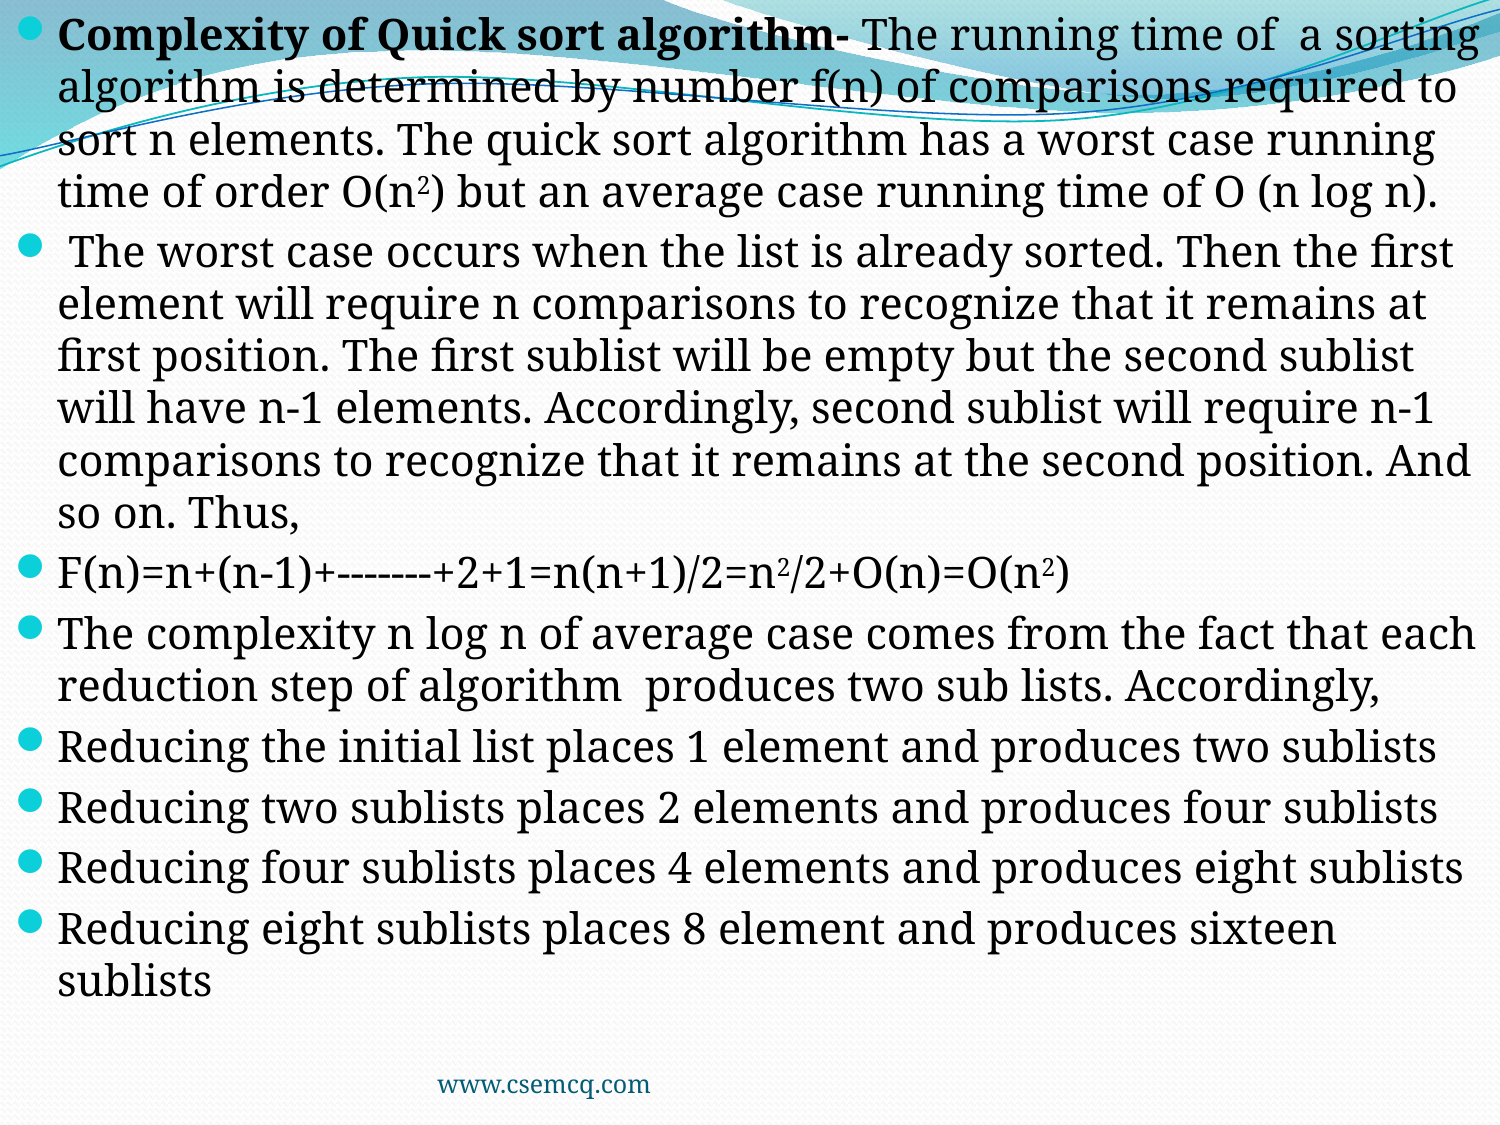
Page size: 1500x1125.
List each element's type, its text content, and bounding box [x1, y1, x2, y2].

list Complexity of Quick sort algorithm- The running time of a sorting algorithm is determined by number f(n) of comparisons required to sort n elements. The quick sort algorithm has a worst case running time of order O(n2) but an average case running time of O (n log n). The worst case occurs when the list is already sorted. Then the first element will require n comparisons to recognize that it remains at first position. The first sublist will be empty but the second sublist will have n-1 elements. Accordingly, second sublist will require n-1 comparisons to recognize that it remains at the second position. And so on. Thus, F(n)=n+(n-1)+-------+2+1=n(n+1)/2=n2/2+O(n)=O(n2) The complexity n log n of average case comes from the fact that each reduction step of algorithm produces two sub lists. Accordingly, Reducing the initial list places 1 element and produces two sublists Reducing two sublists places 2 elements and produces four sublists Reducing four sublists places 4 elements and produces eight sublists Reducing eight sublists places 8 element and produces sixteen sublists [0, 0, 1500, 1125]
footer www.csemcq.com [437, 1042, 988, 1103]
